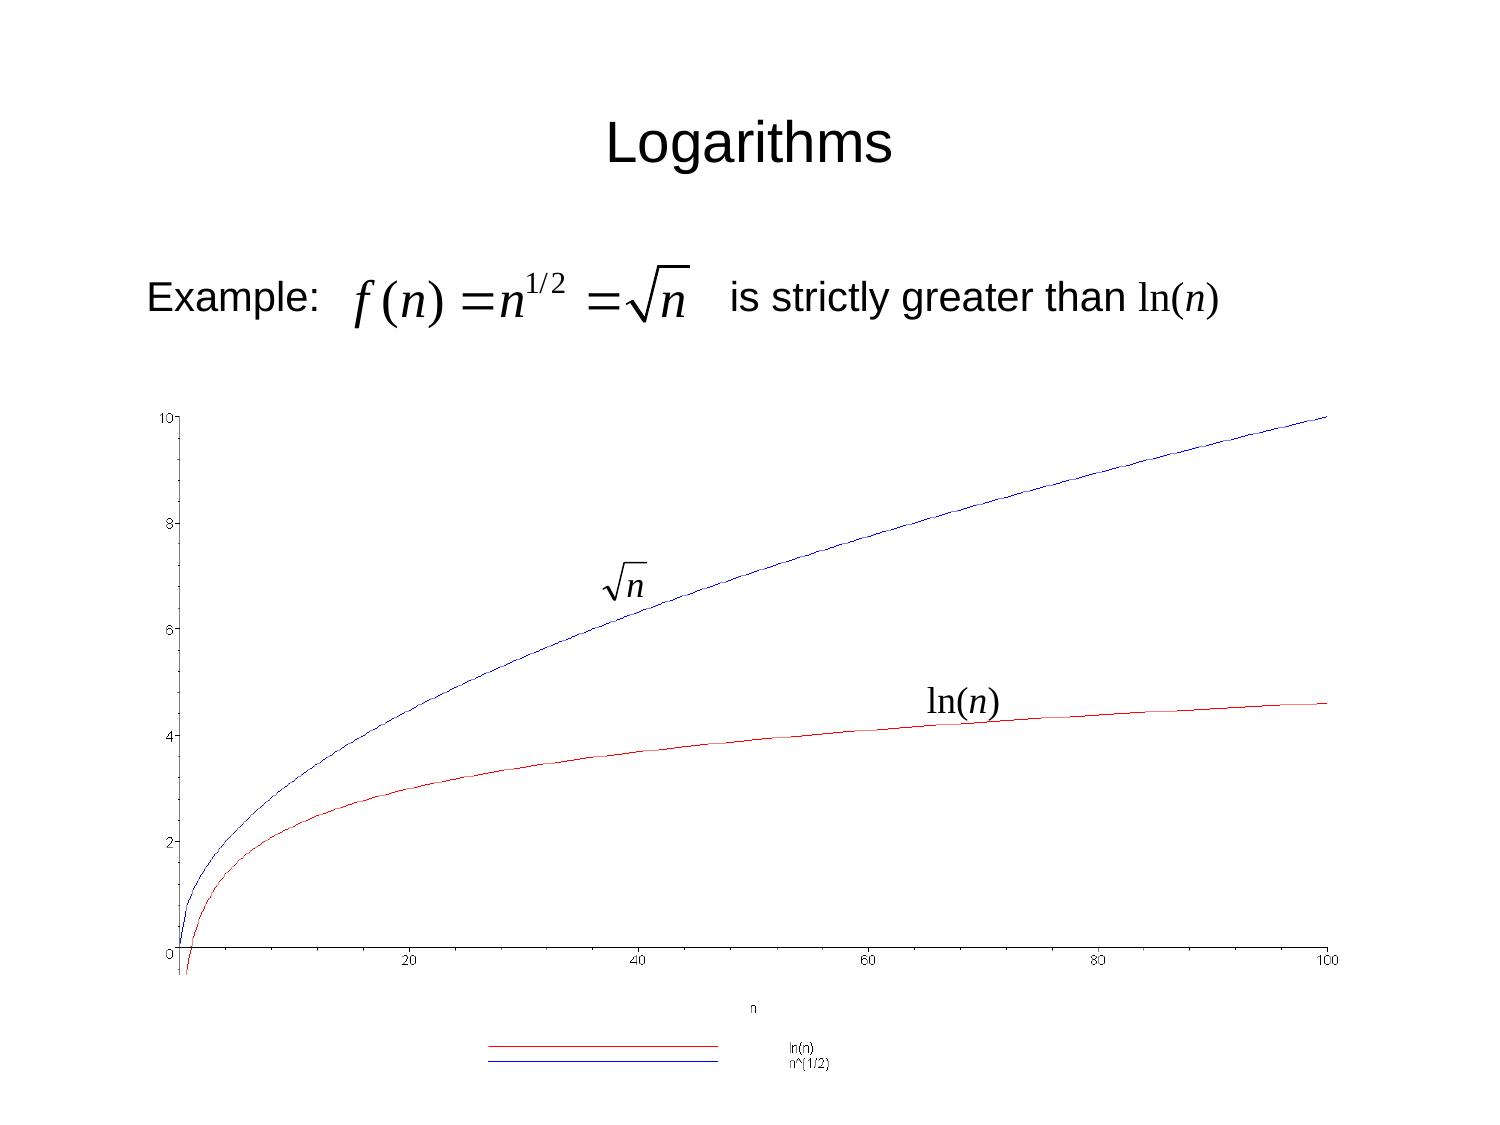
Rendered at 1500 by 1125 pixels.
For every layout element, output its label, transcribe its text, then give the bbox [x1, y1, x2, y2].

picture [64, 408, 1433, 1073]
list Example: is strictly greater than ln(n) [74, 262, 1426, 407]
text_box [336, 255, 703, 340]
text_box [596, 554, 655, 610]
title Logarithms [74, 44, 1426, 233]
